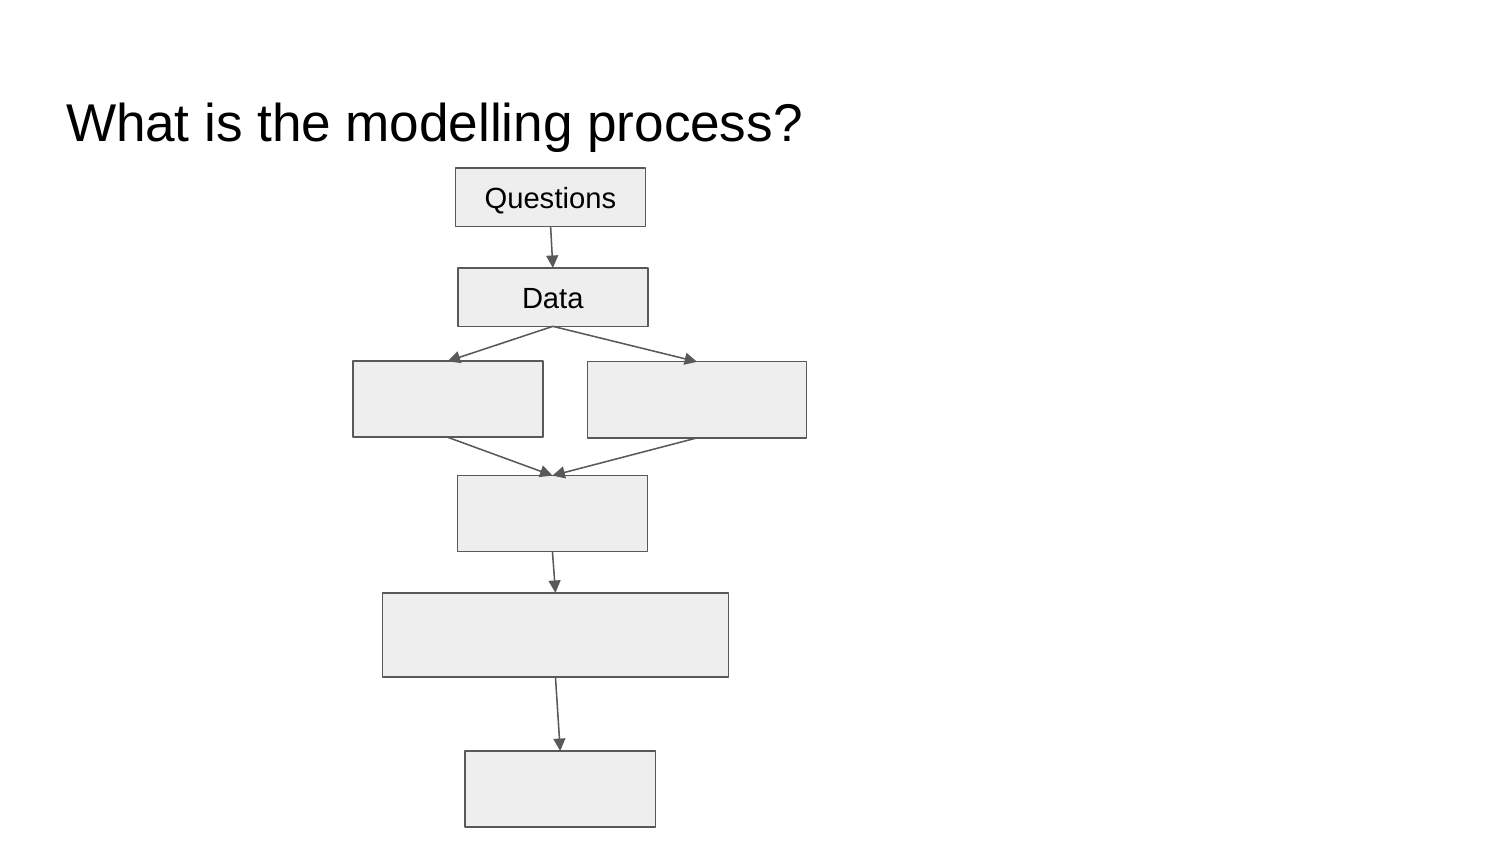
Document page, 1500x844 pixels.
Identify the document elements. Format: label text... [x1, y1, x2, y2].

text_box Data [457, 267, 648, 324]
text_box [555, 676, 561, 752]
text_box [552, 551, 556, 594]
text_box [352, 361, 543, 438]
text_box [457, 485, 648, 552]
title What is the modelling process? [51, 72, 1449, 167]
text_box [447, 326, 550, 362]
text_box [447, 437, 551, 476]
text_box [587, 361, 807, 438]
text_box Questions [455, 168, 646, 227]
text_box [552, 437, 698, 476]
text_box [550, 226, 554, 269]
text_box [552, 326, 698, 362]
text_box [465, 750, 656, 828]
text_box [382, 592, 729, 677]
